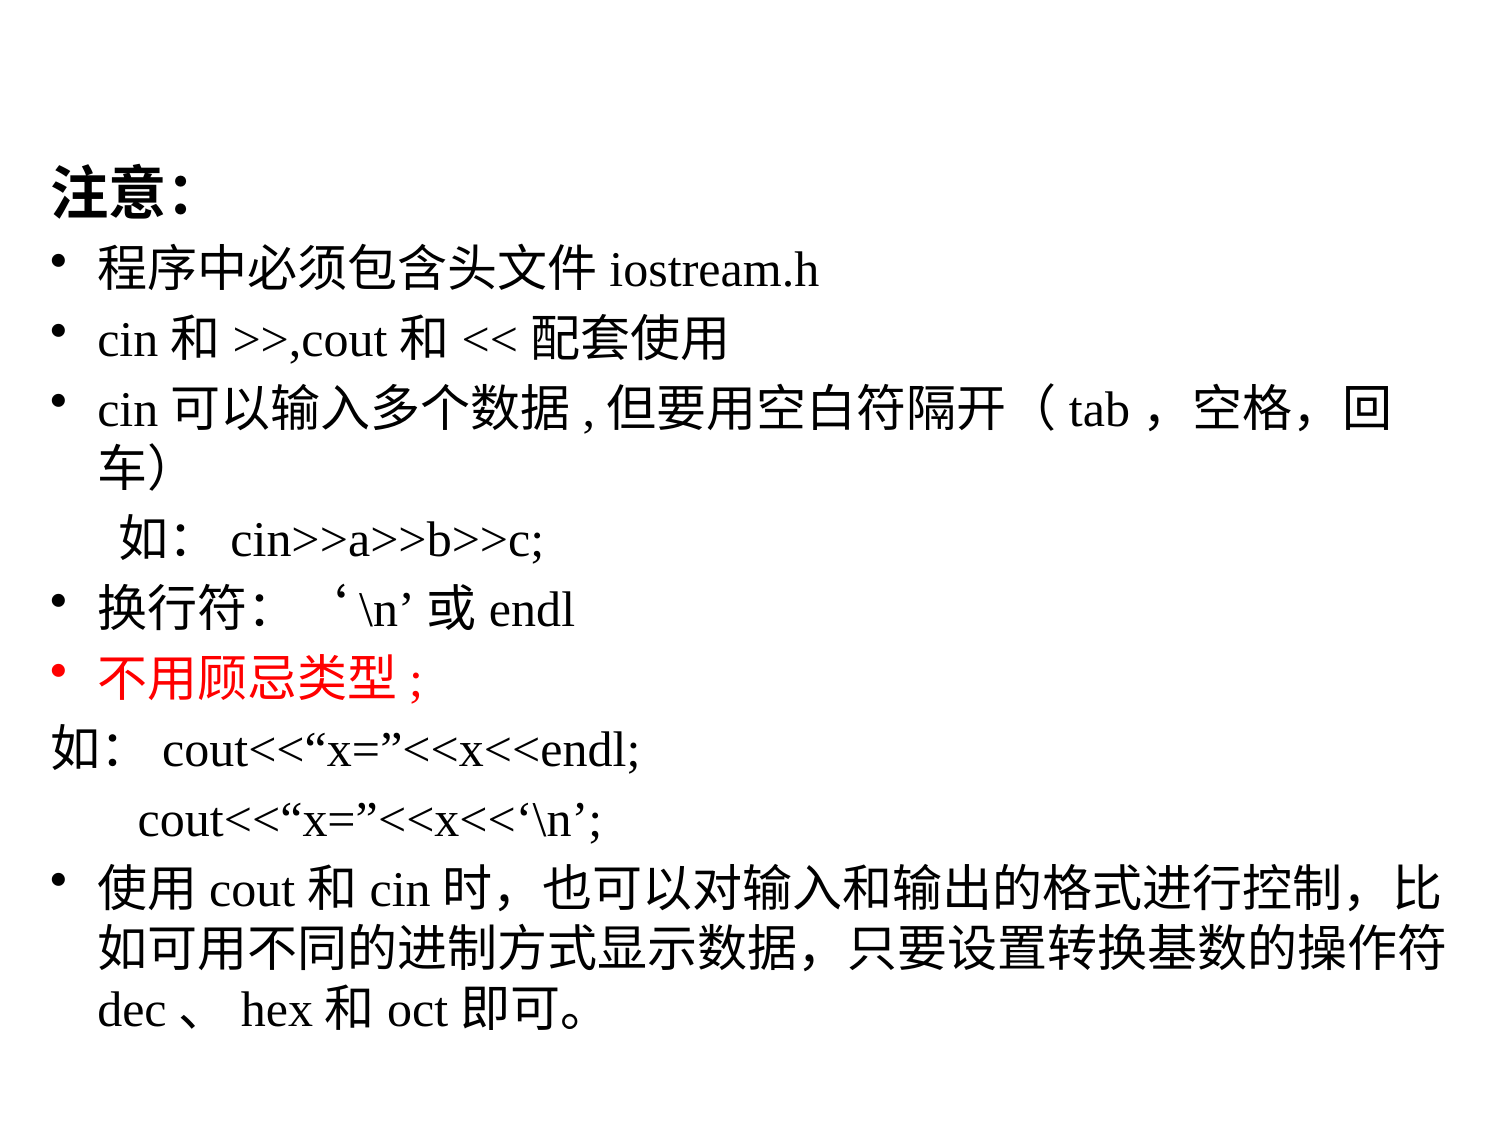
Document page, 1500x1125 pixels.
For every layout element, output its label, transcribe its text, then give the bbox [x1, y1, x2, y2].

text_box 注意： 程序中必须包含头文件iostream.h cin和>>,cout和<<配套使用 cin可以输入多个数据,但要用空白符隔开（tab，空格，回车） 如：cin>>a>>b>>c; 换行符：‘\n’或endl 不用顾忌类型; 如：cout<<“x=”<<x<<endl; cout<<“x=”<<x<<‘\n’; 使用cout和cin时，也可以对输入和输出的格式进行控制，比如可用不同的进制方式显示数据，只要设置转换基数的操作符dec、hex和oct即可。 [35, 148, 1483, 1005]
